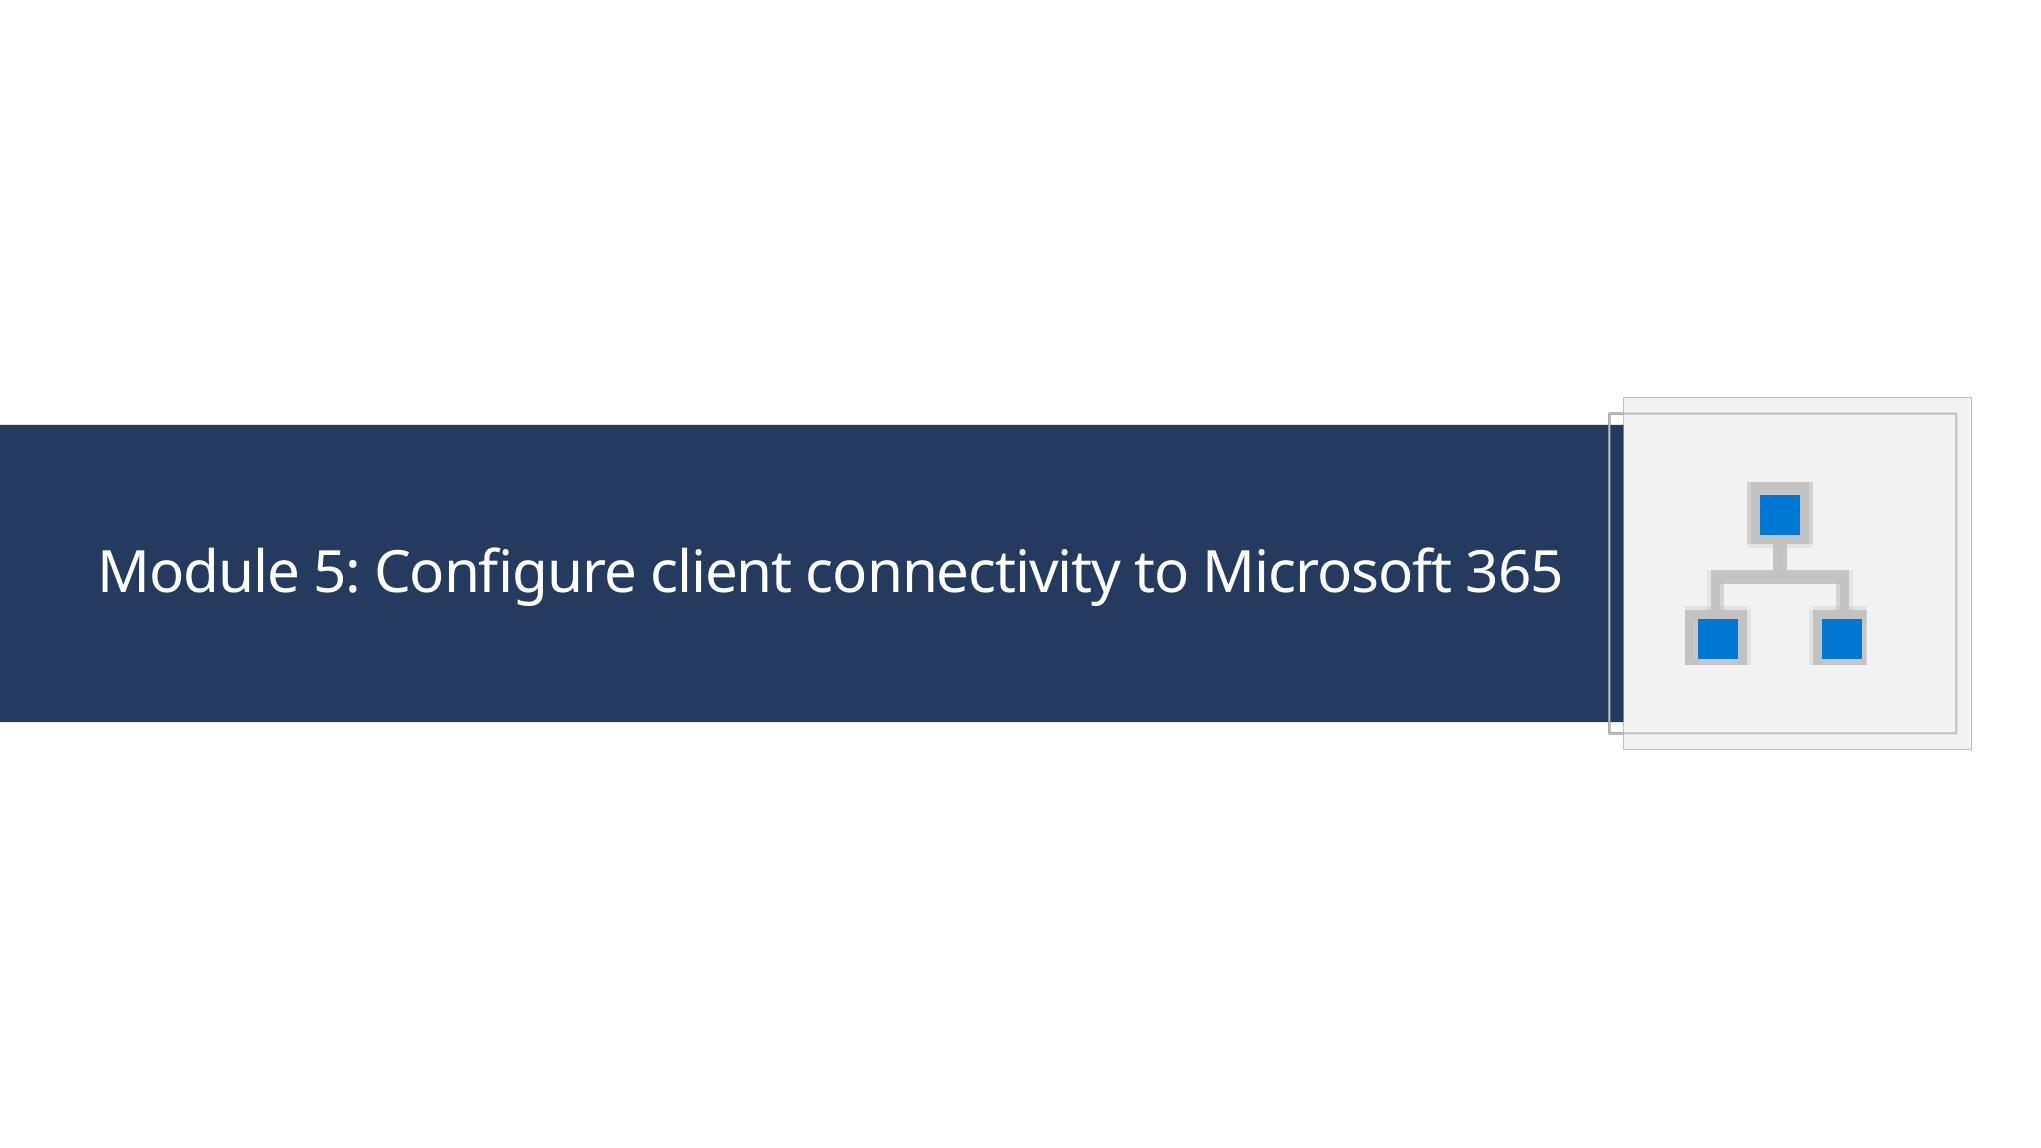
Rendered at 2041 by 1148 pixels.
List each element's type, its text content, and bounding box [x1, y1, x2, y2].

title Module 5: Configure client connectivity to Microsoft 365 [97, 541, 1580, 606]
picture [0, 0, 2041, 1148]
